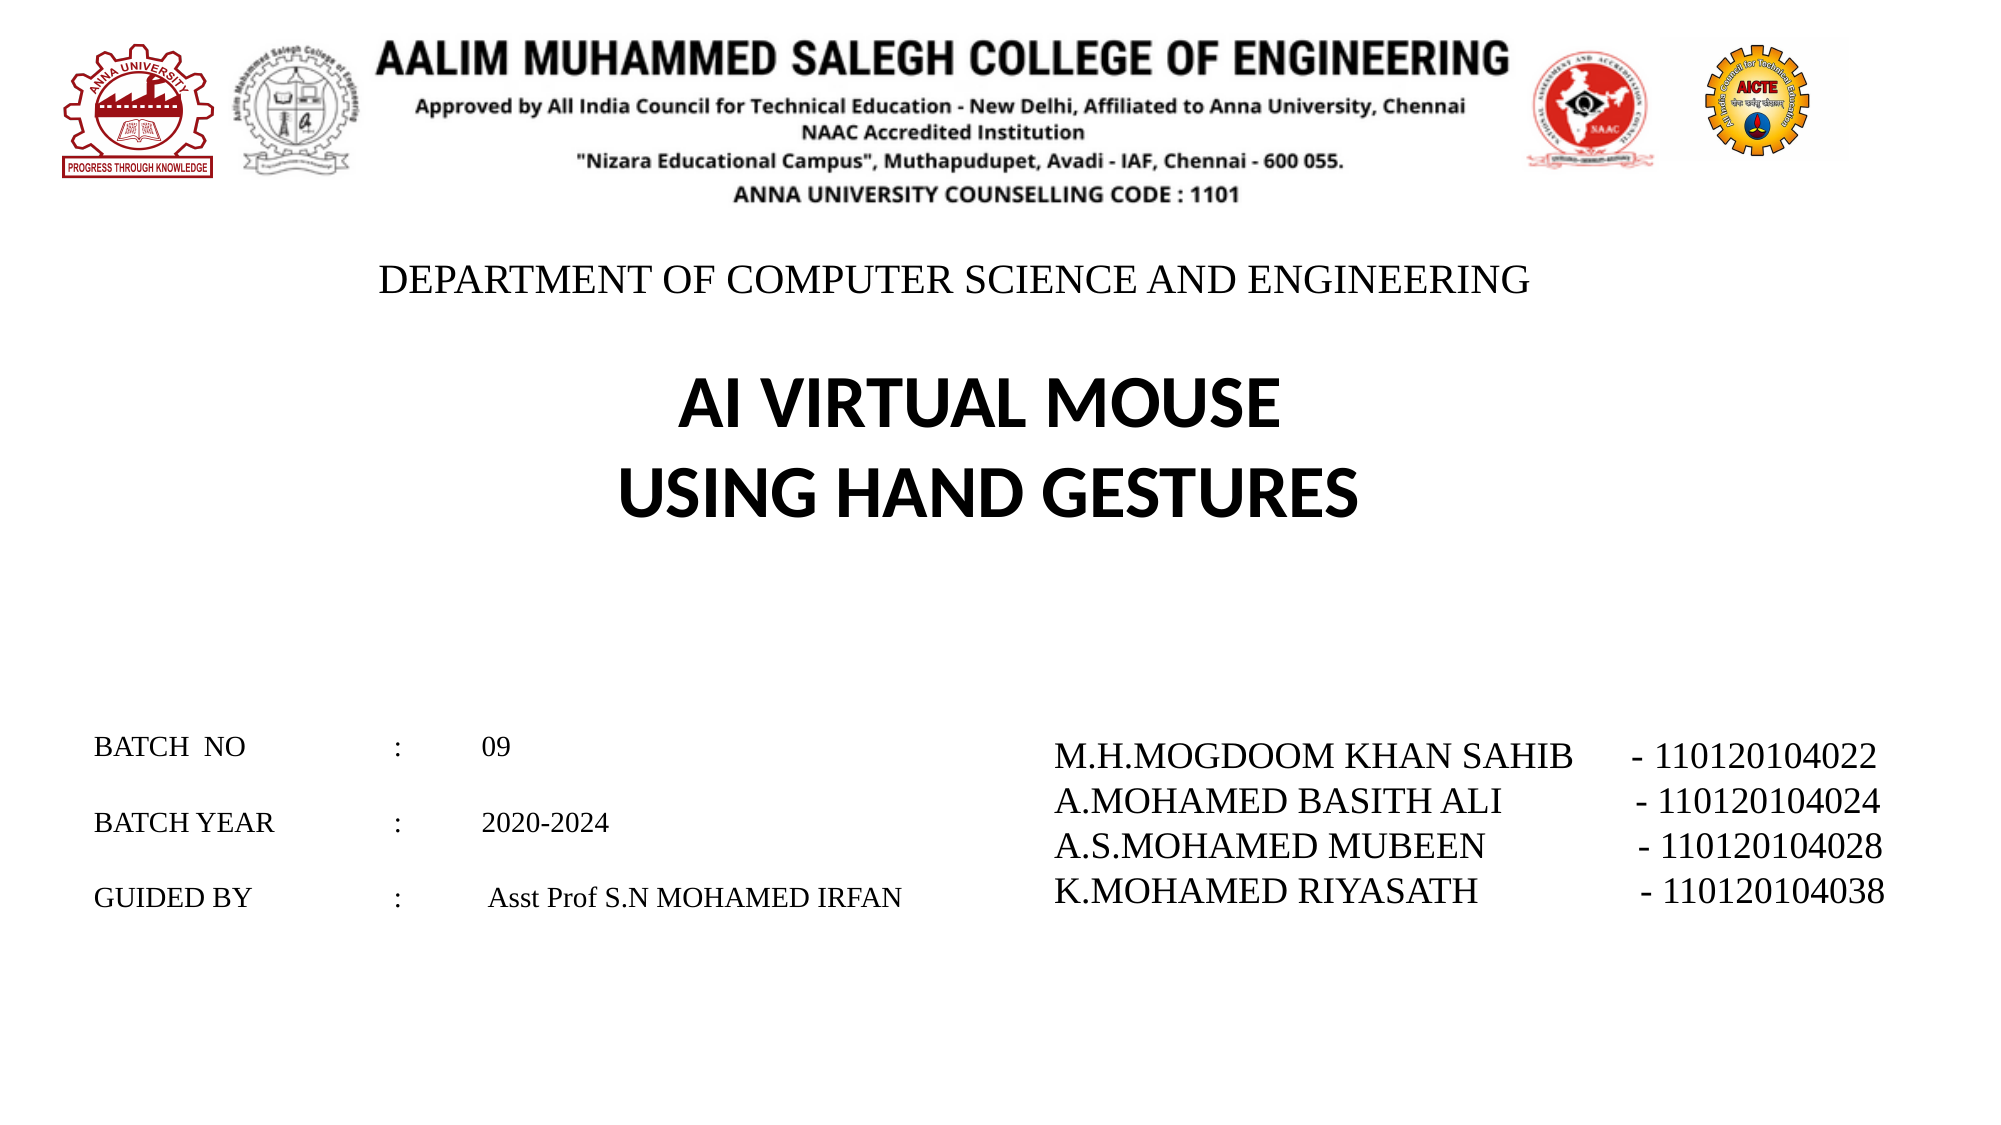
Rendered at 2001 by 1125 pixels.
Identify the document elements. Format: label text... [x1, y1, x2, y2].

picture [61, 43, 215, 179]
text_box DEPARTMENT OF COMPUTER SCIENCE AND ENGINEERING [363, 244, 1716, 309]
text_box AI VIRTUAL MOUSE USING HAND GESTURES [230, 344, 1748, 540]
list BATCH NO : 09 BATCH YEAR : 2020-2024 GUIDED BY : Asst Prof S.N MOHAMED IRFAN [78, 724, 1311, 1125]
text_box M.H.MOGDOOM KHAN SAHIB - 110120104022 A.MOHAMED BASITH ALI - 110120104024 A.S.MOHAMED MUBEEN - 110120104028 K.MOHAMED RIYASATH - 110120104038 [1039, 724, 2000, 964]
picture [227, 3, 1849, 232]
